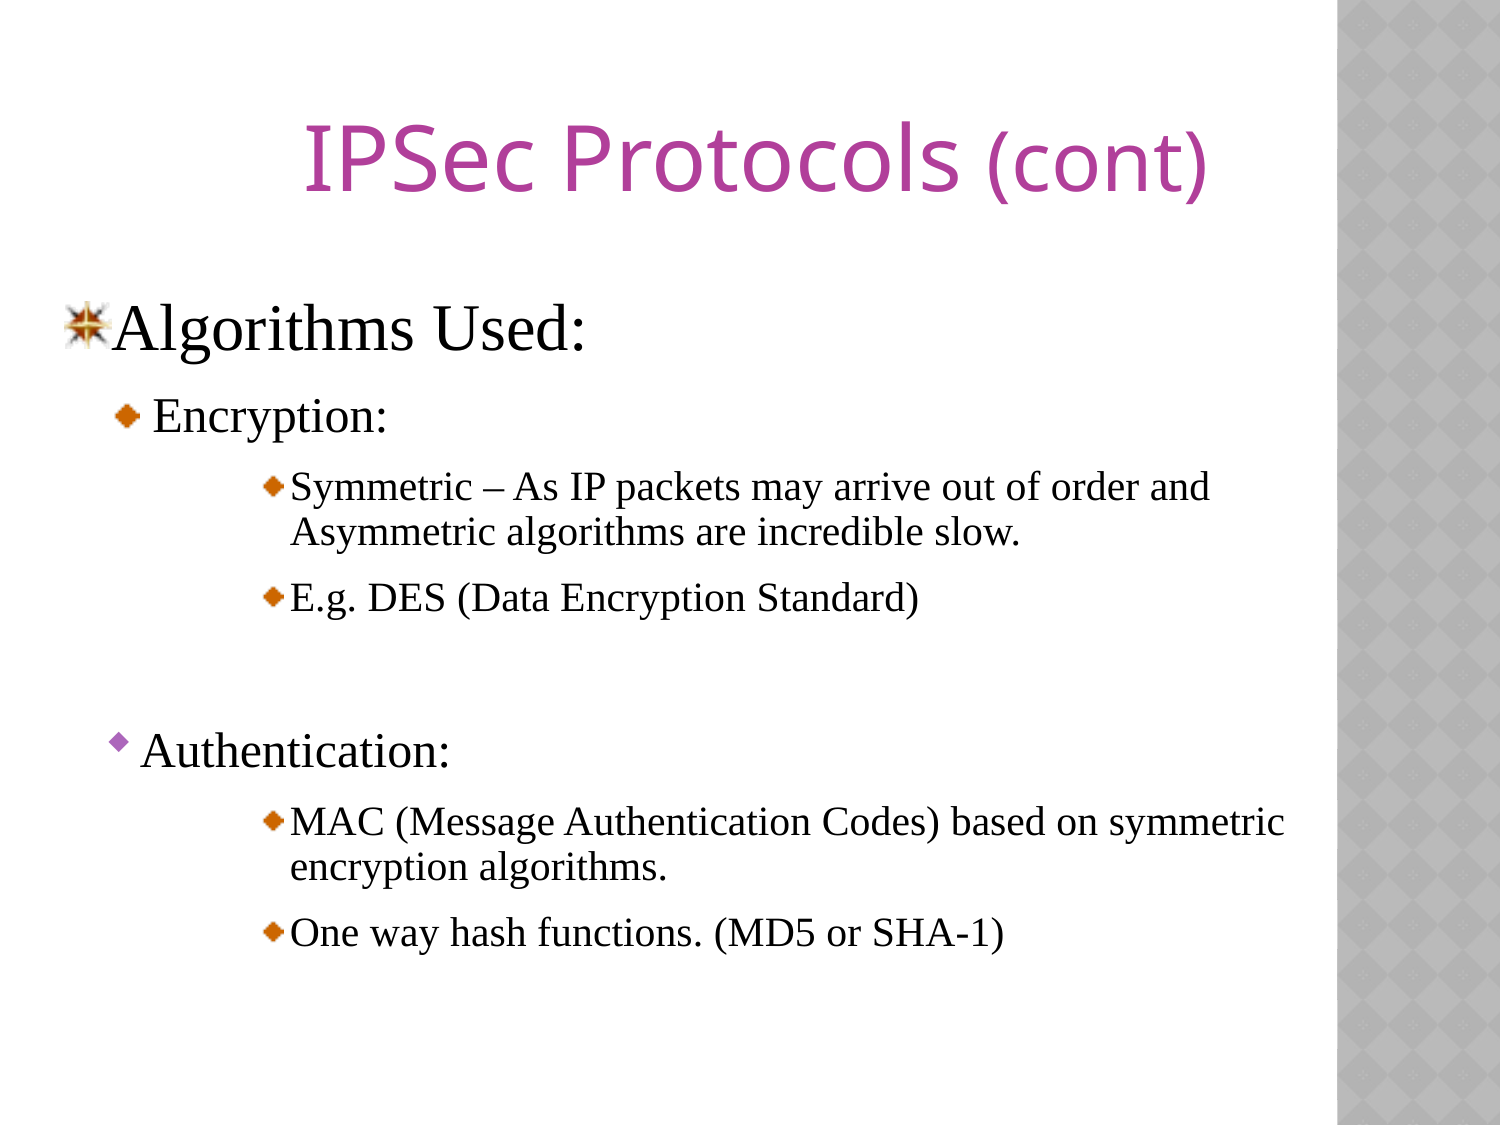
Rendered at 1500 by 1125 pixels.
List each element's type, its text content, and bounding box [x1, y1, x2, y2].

text_box Algorithms Used: Encryption: Symmetric – As IP packets may arrive out of order and Asymmetric algorithms are incredible slow. E.g. DES (Data Encryption Standard) Authentication: MAC (Message Authentication Codes) based on symmetric encryption algorithms. One way hash functions. (MD5 or SHA-1) [50, 285, 1450, 1029]
picture [104, 396, 140, 432]
picture [64, 301, 112, 349]
picture [254, 469, 284, 500]
text_box IPSec Protocols (cont) [62, 60, 1450, 248]
picture [254, 915, 284, 945]
picture [254, 804, 284, 834]
picture [254, 580, 284, 610]
